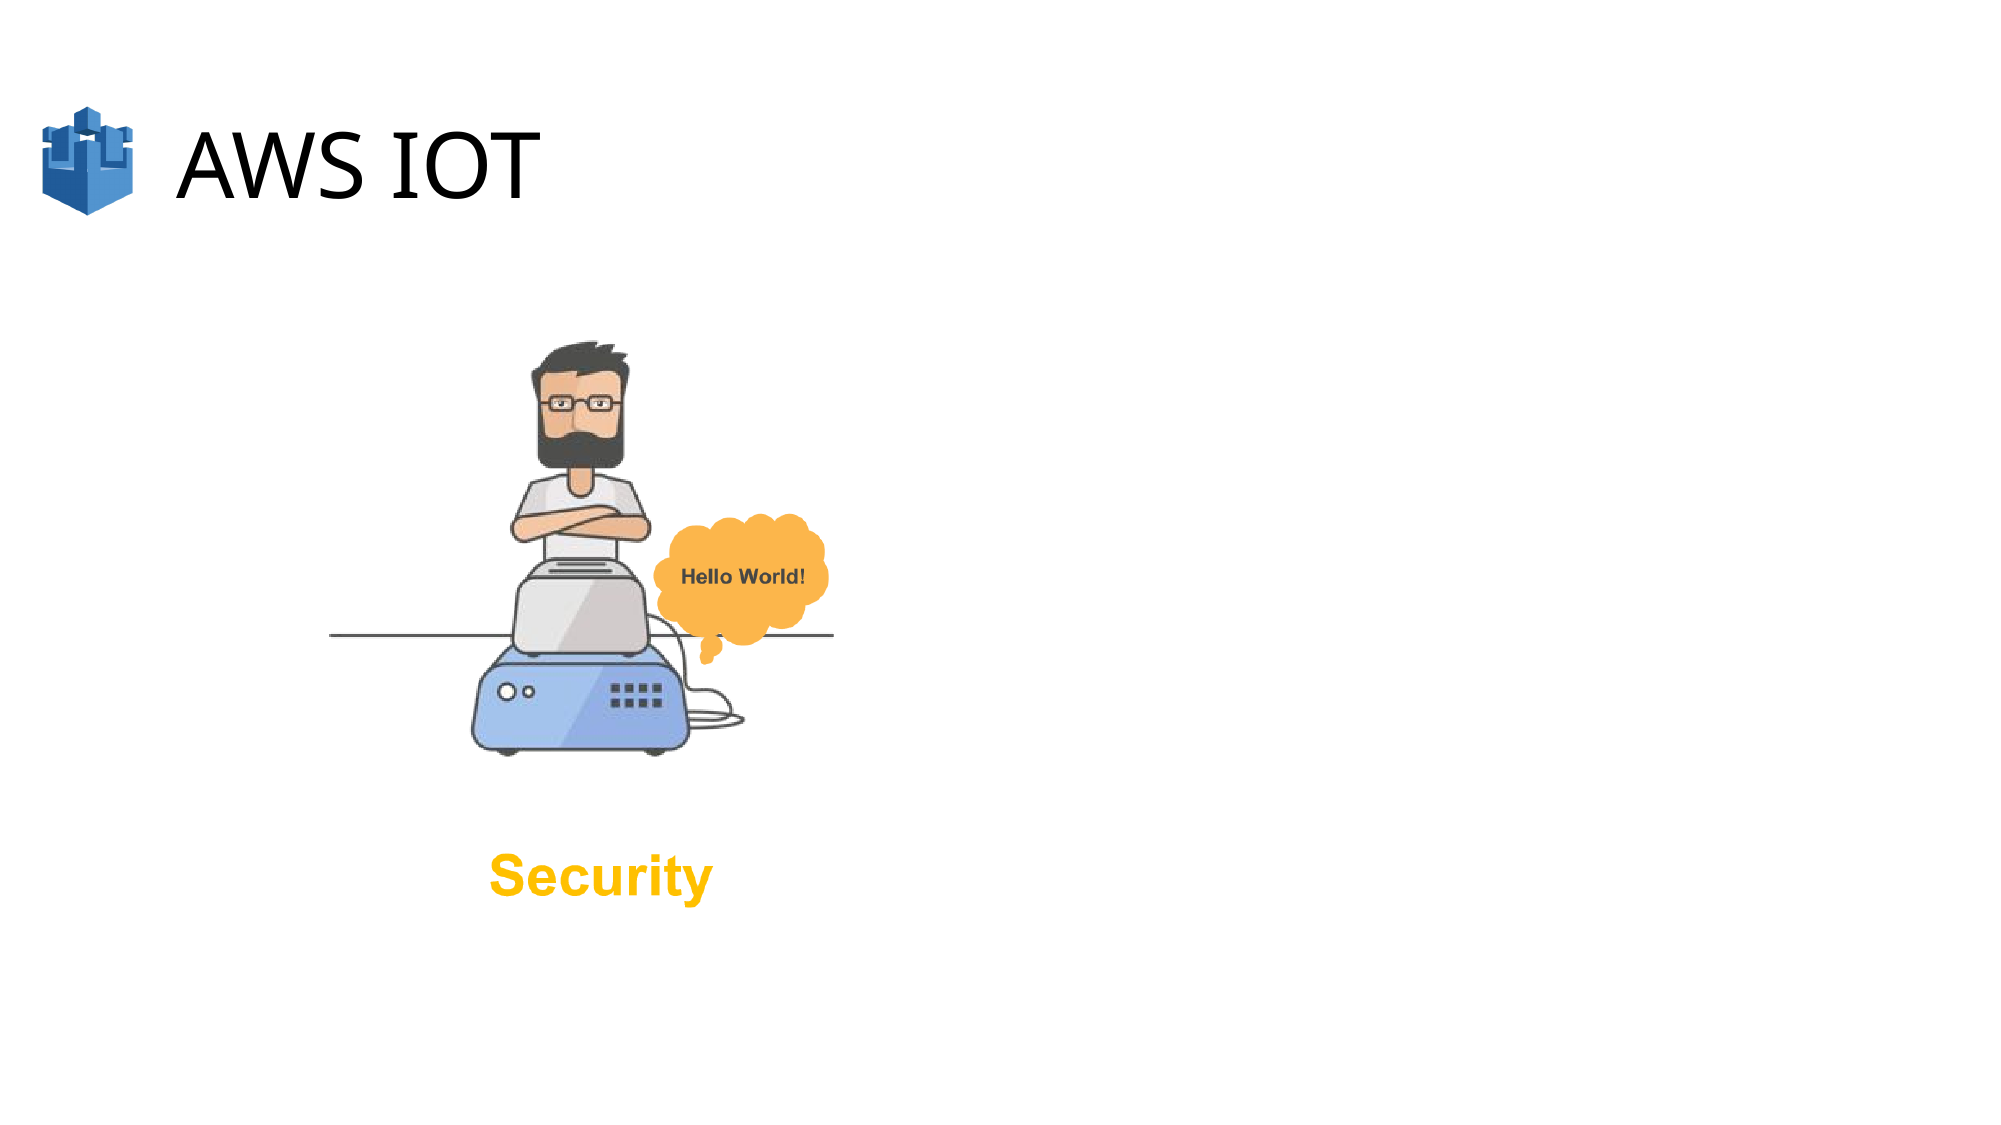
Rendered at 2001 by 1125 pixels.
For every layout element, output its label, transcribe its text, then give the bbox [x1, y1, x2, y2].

picture [235, 260, 1688, 947]
picture [0, 59, 199, 278]
title AWS IOT [199, 59, 1863, 278]
